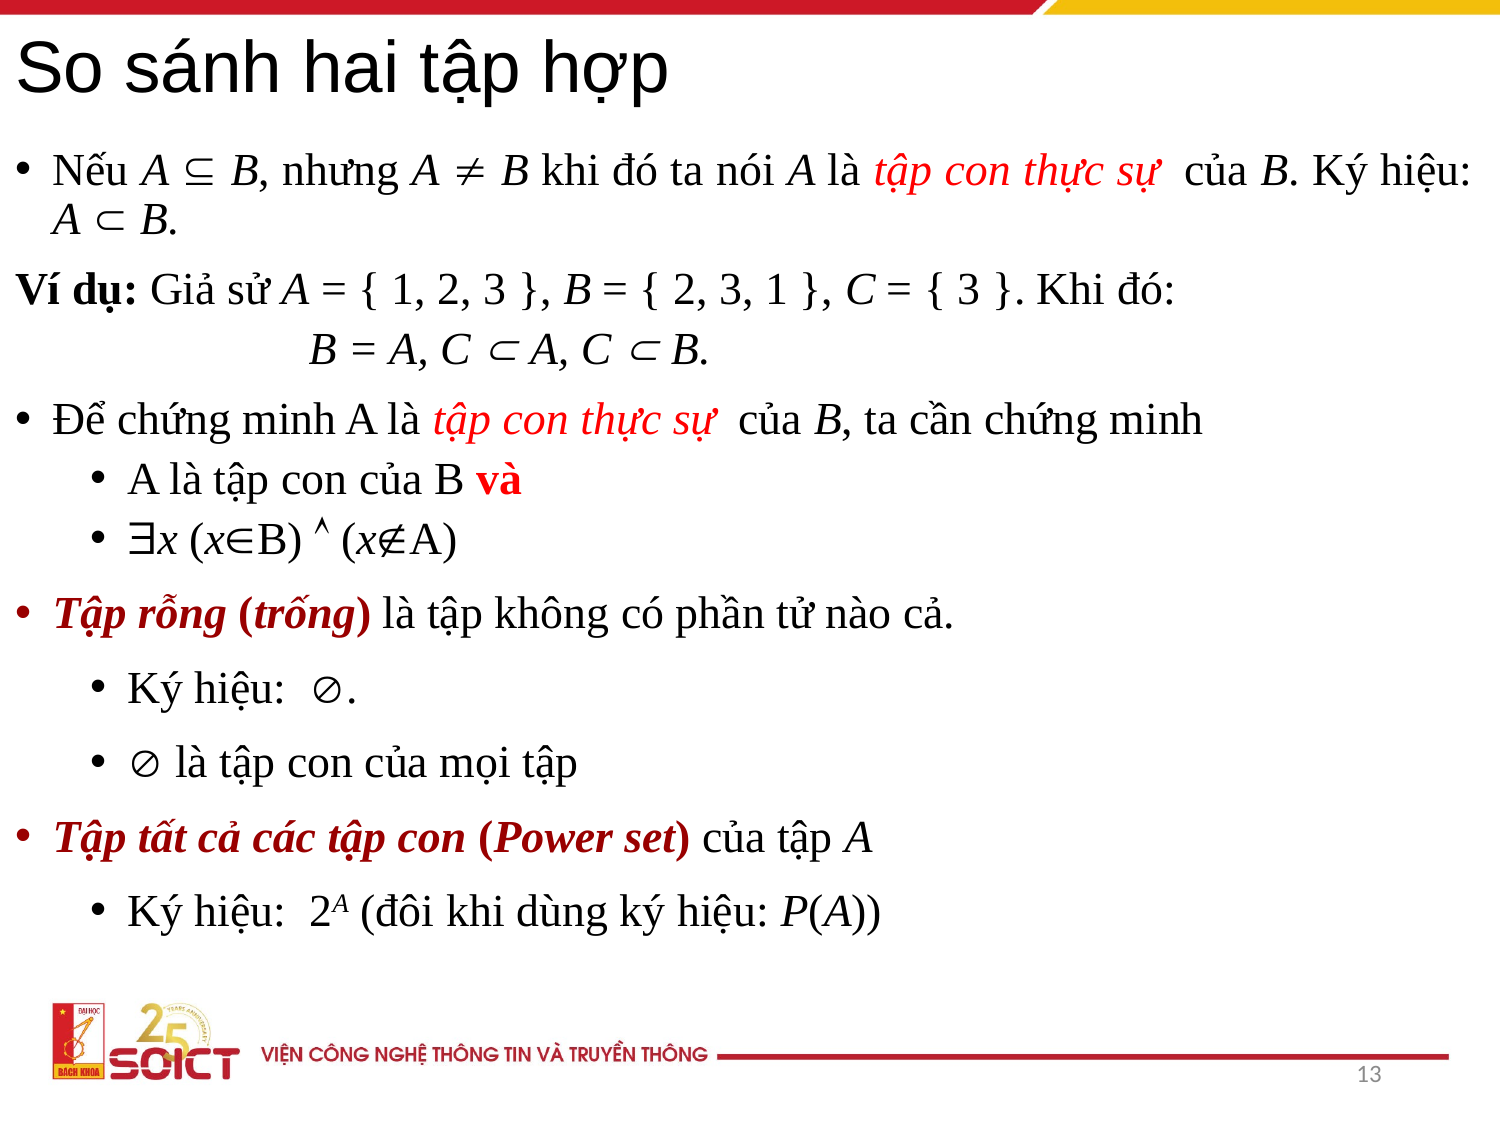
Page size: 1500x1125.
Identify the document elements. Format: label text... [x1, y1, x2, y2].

picture [0, 988, 1500, 1125]
list Nếu A  B, nhưng A  B khi đó ta nói A là tập con thực sự của B. Ký hiệu: A  B. Ví dụ: Giả sử A = { 1, 2, 3 }, B = { 2, 3, 1 }, C = { 3 }. Khi đó: B = A, C  A, C  B. Để chứng minh A là tập con thực sự của B, ta cần chứng minh A là tập con của B và x (xB)  (xA) Tập rỗng (trống) là tập không có phần tử nào cả. Ký hiệu: .  là tập con của mọi tập Tập tất cả các tập con (Power set) của tập A Ký hiệu: 2A (đôi khi dùng ký hiệu: P(A)) [0, 137, 1500, 988]
title So sánh hai tập hợp [0, 0, 1500, 137]
slide_number 13 [1059, 1042, 1397, 1103]
